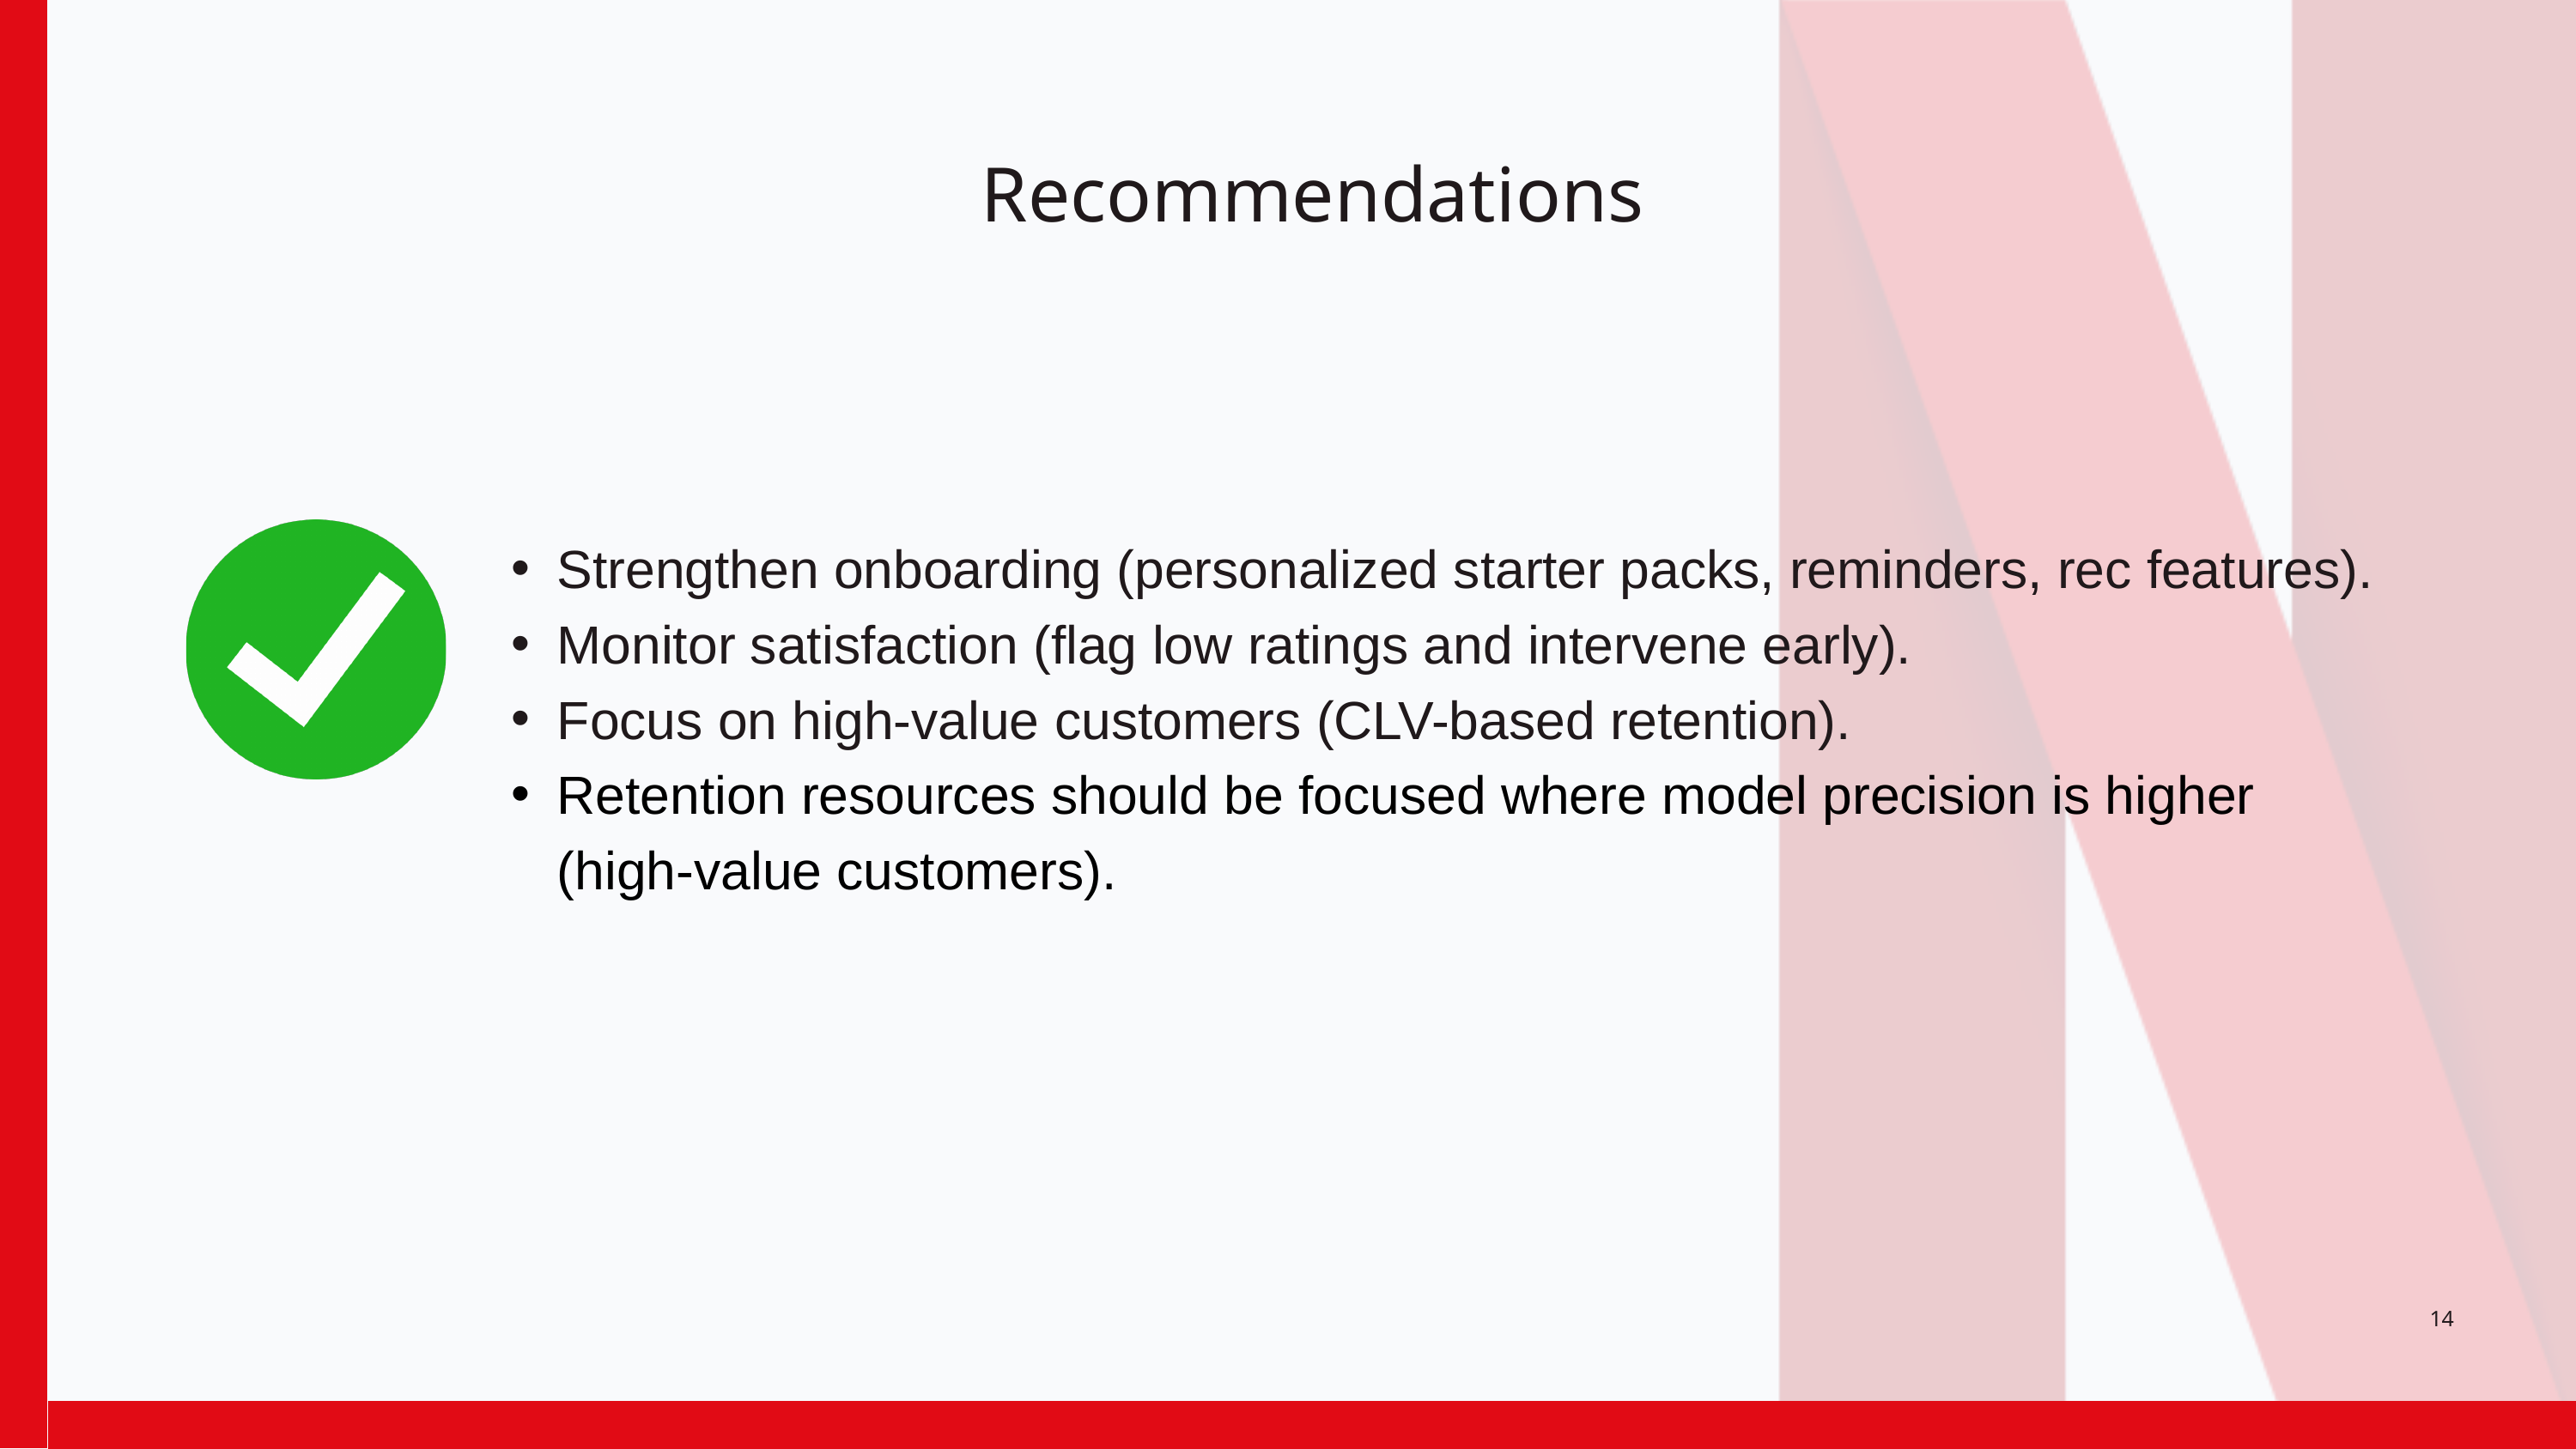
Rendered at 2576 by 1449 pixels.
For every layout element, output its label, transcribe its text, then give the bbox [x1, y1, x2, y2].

text_box Recommendations [907, 131, 1717, 237]
text_box Strengthen onboarding (personalized starter packs, reminders, rec features). Monitor satisfaction (flag low ratings and intervene early). Focus on high-value customers (CLV-based retention). Retention resources should be focused where model precision is higher (high-value customers). [465, 524, 1296, 900]
text_box Strengthen onboarding (personalized starter packs, reminders, rec features). Monitor satisfaction (flag low ratings and intervene early). Focus on high-value customers (CLV-based retention). Retention resources should be focused where model precision is higher (high-value customers). [1356, 524, 2397, 900]
text_box 14 [2429, 1300, 2454, 1331]
text_box [185, 519, 447, 779]
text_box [1301, 147, 1350, 1449]
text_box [0, 0, 48, 1449]
text_box [1455, 0, 2576, 1401]
